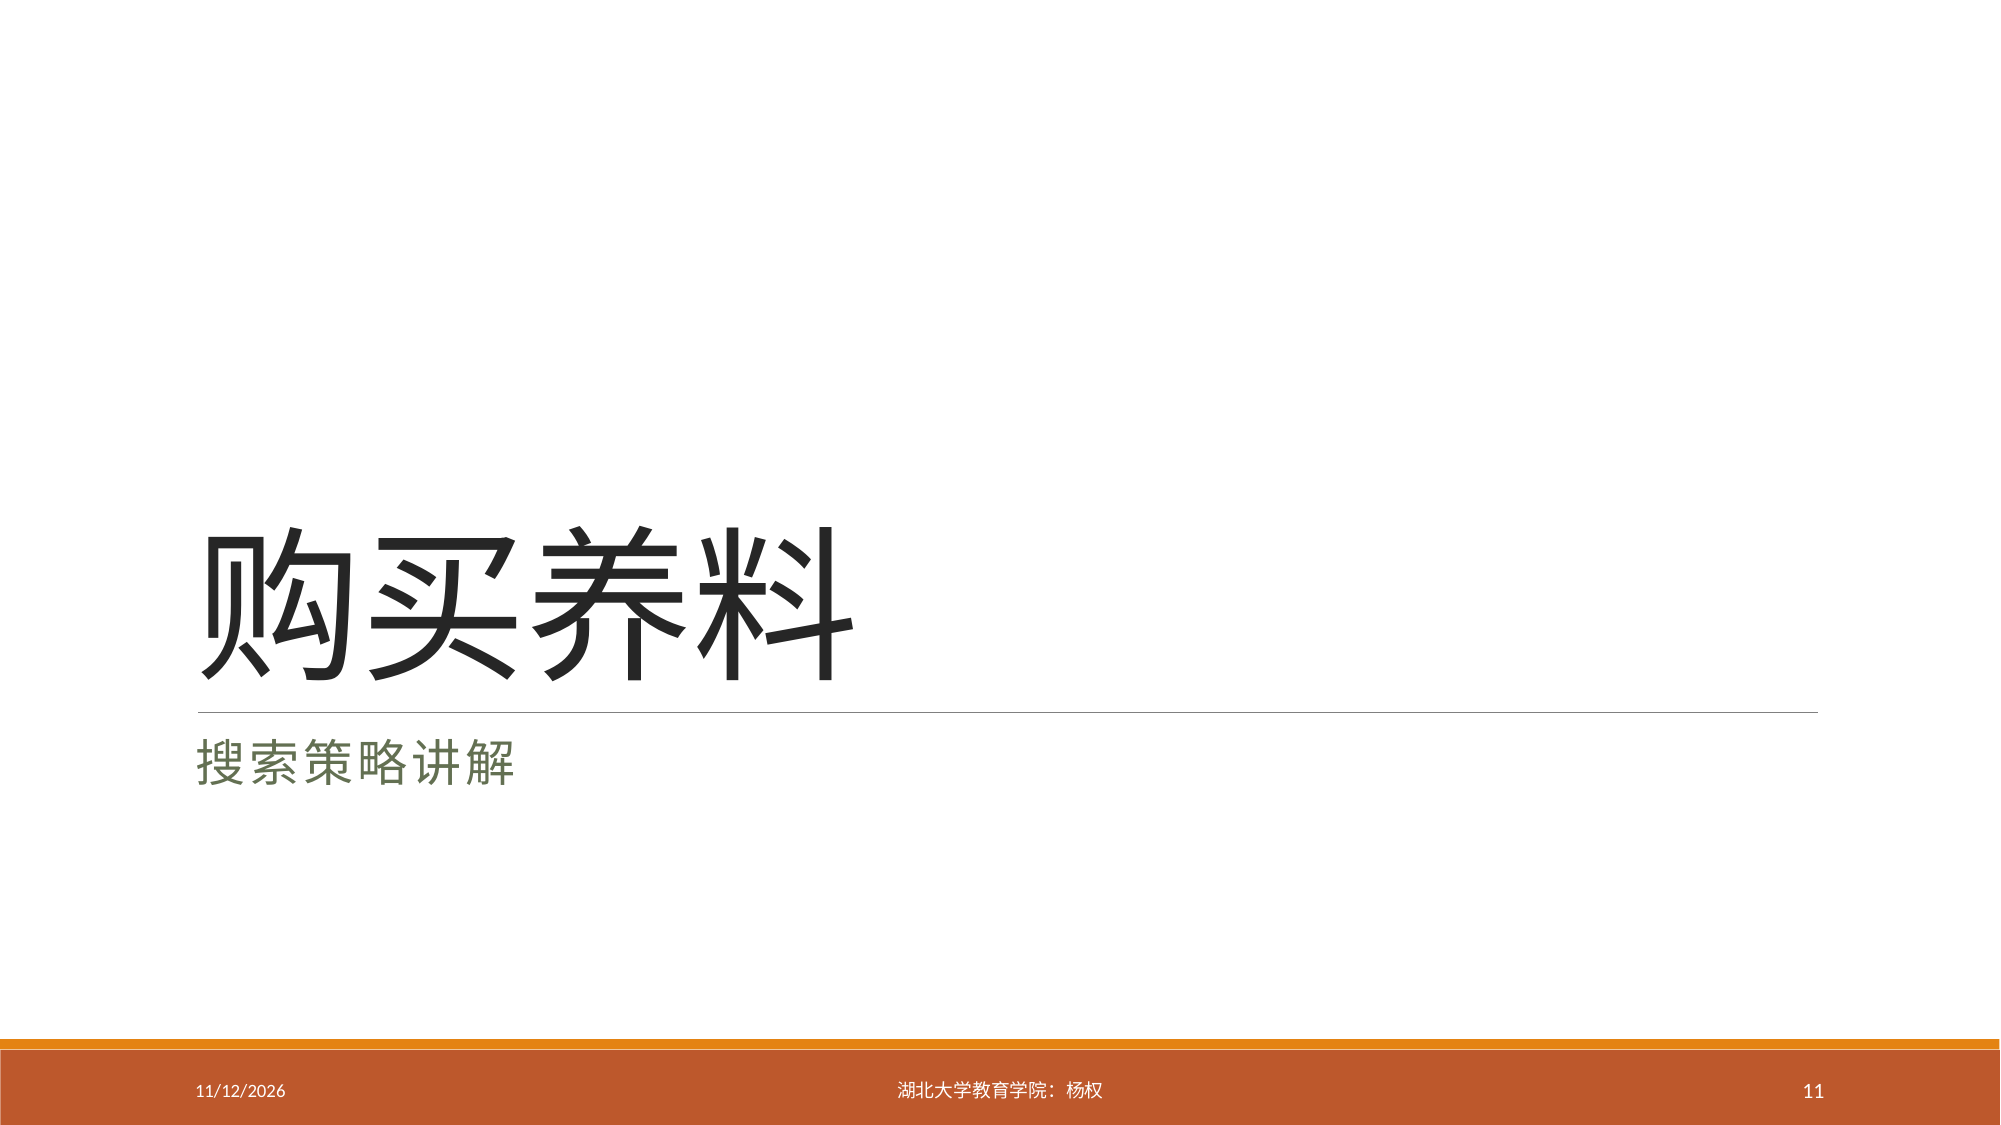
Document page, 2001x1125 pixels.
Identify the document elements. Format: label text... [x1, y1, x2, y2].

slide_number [180, 1059, 586, 1120]
slide_number 11 [1624, 1059, 1840, 1120]
list 搜索策略讲解 [180, 730, 1830, 918]
title 购买养料 [180, 124, 1830, 710]
footer 湖北大学教育学院：杨权 [604, 1059, 1396, 1120]
